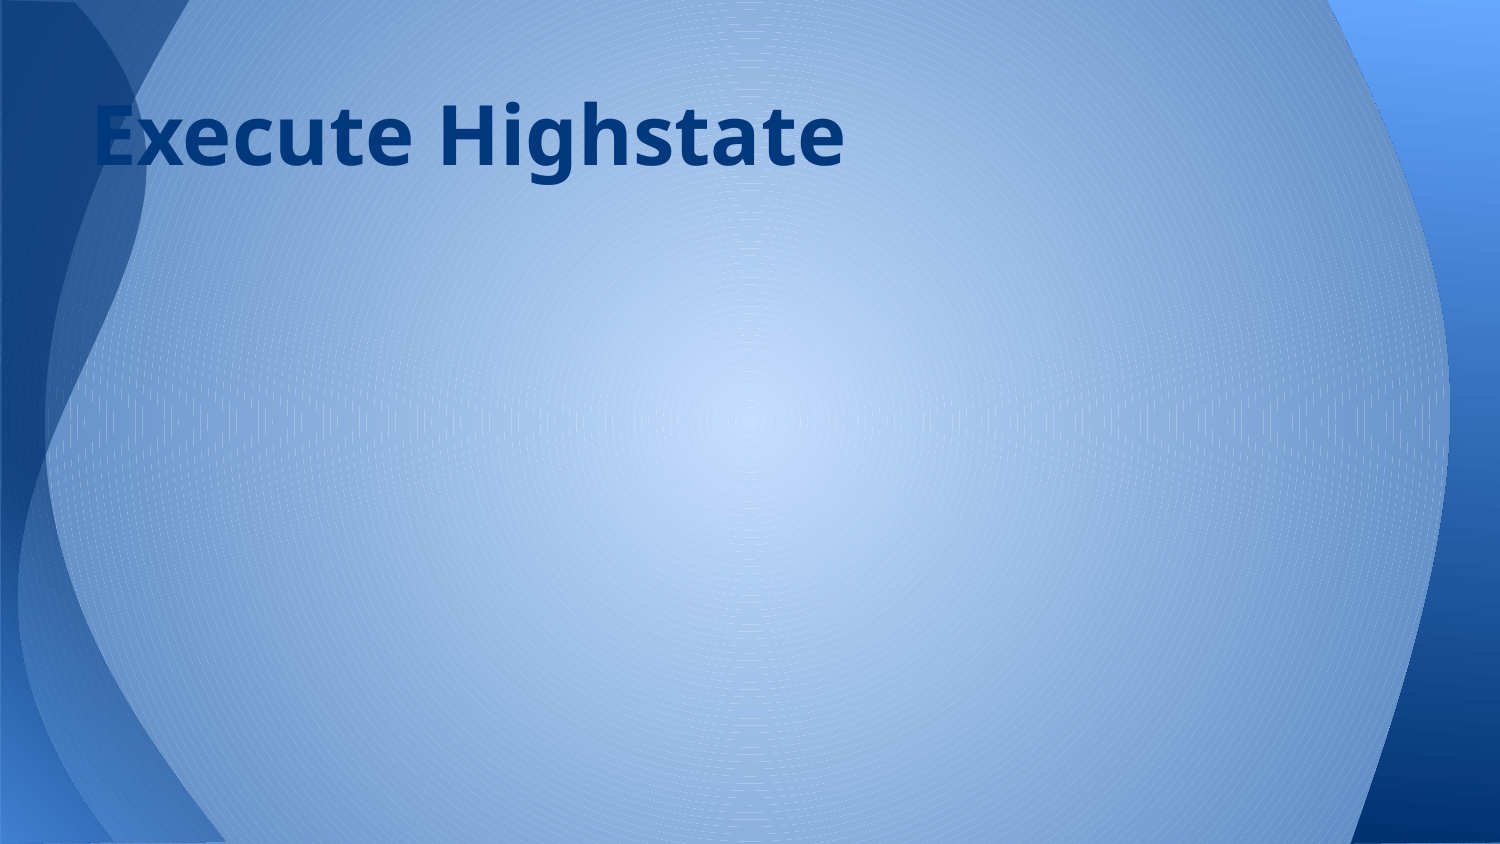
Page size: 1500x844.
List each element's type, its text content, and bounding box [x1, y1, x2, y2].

title Execute Highstate [75, 33, 1425, 197]
